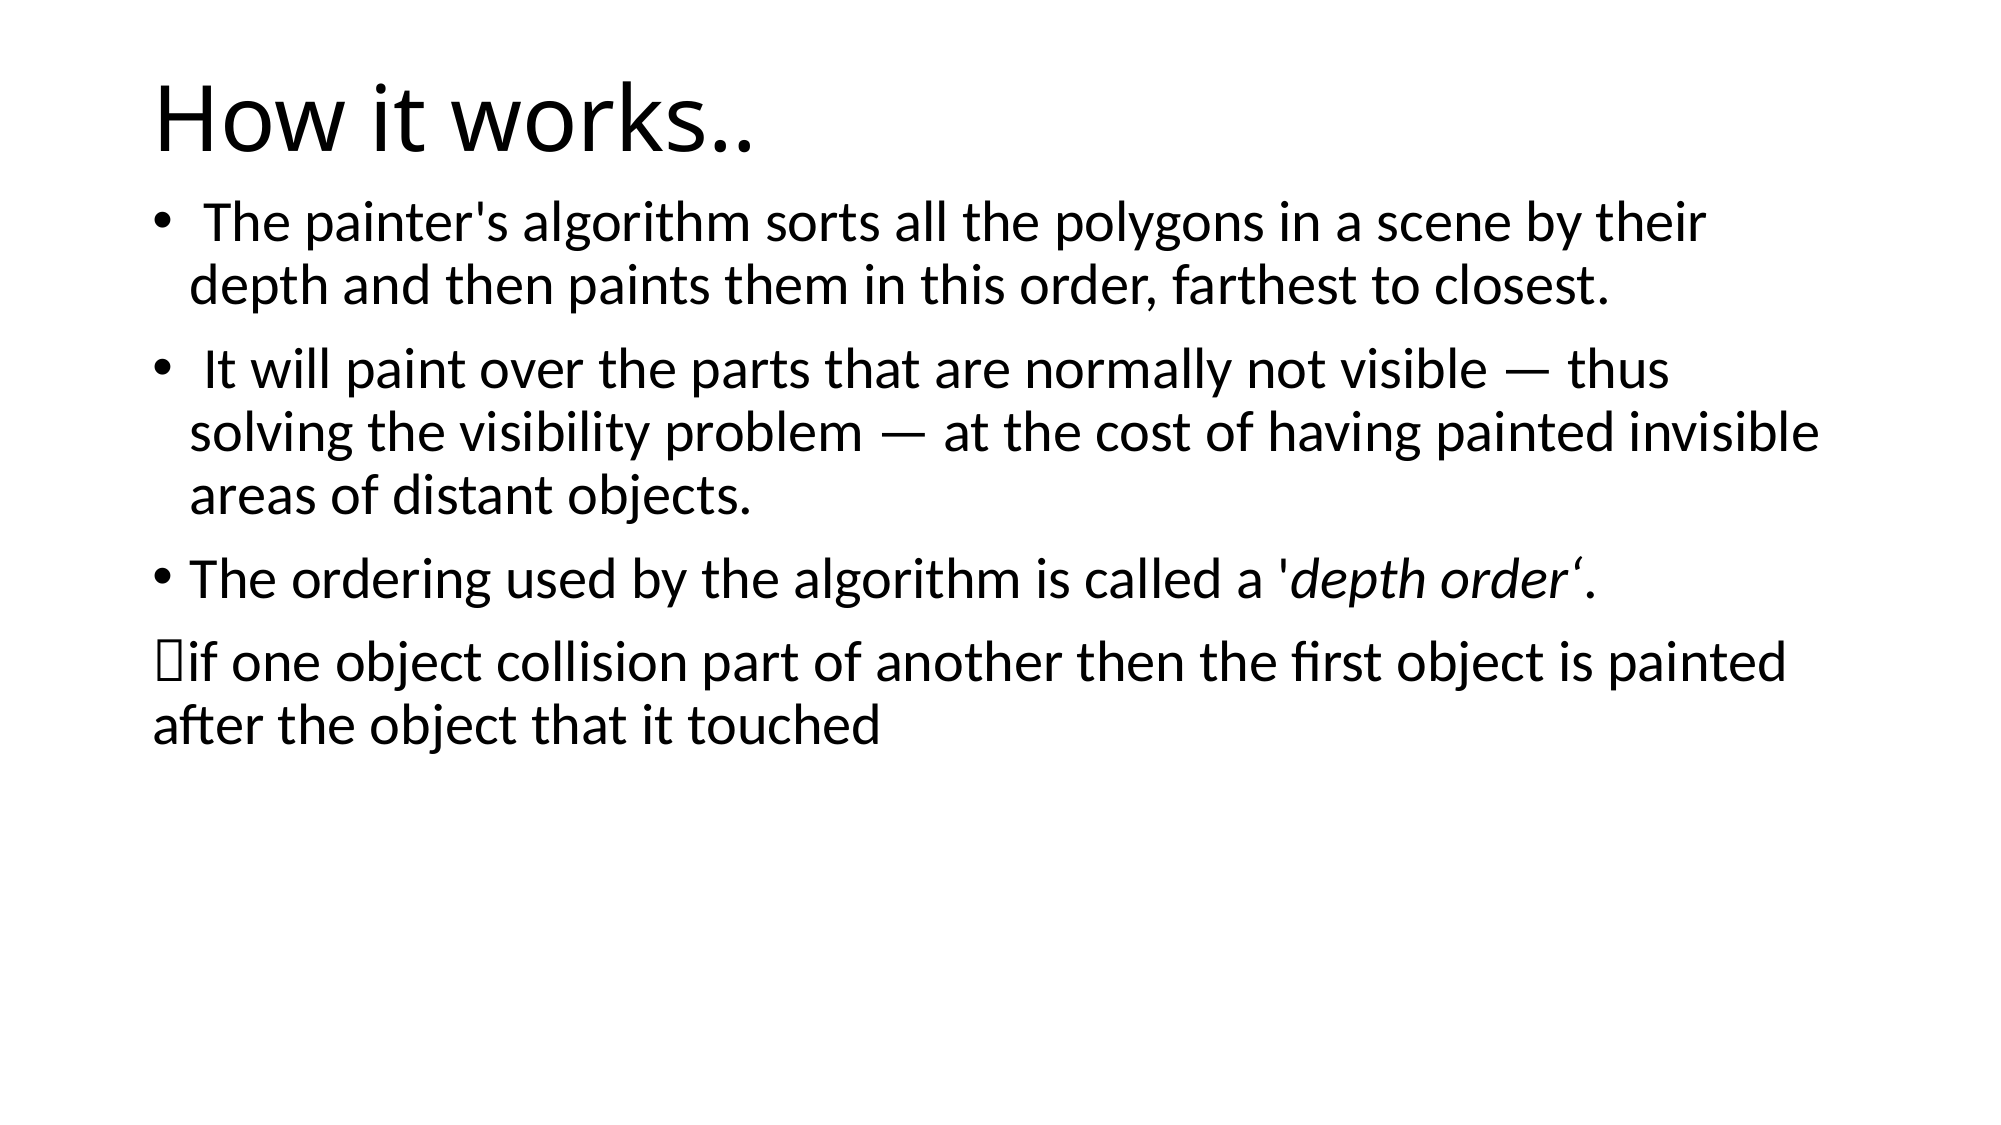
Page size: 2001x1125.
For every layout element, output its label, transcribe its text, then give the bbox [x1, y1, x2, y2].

list The painter's algorithm sorts all the polygons in a scene by their depth and then paints them in this order, farthest to closest. It will paint over the parts that are normally not visible — thus solving the visibility problem — at the cost of having painted invisible areas of distant objects. The ordering used by the algorithm is called a 'depth order‘. if one object collision part of another then the first object is painted after the object that it touched [137, 183, 1863, 1014]
title How it works.. [137, 59, 1863, 183]
